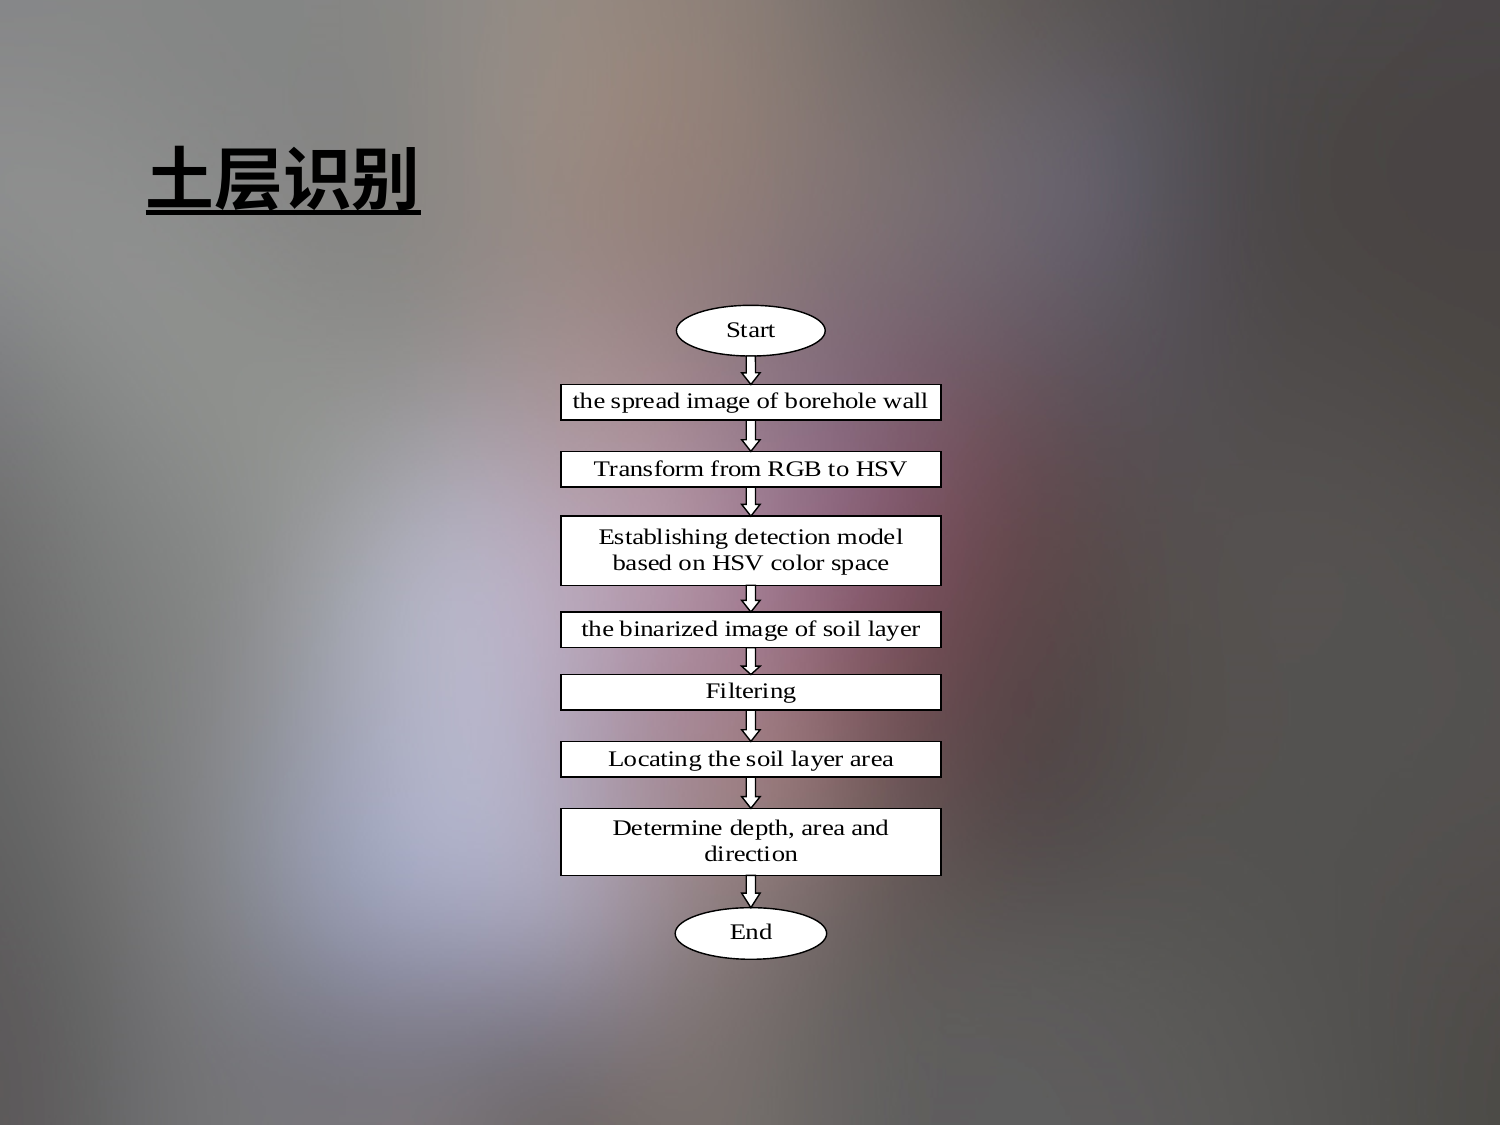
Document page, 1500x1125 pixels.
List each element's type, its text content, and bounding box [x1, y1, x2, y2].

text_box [557, 302, 943, 960]
picture [0, 0, 1500, 1125]
title 土层识别 [134, 101, 475, 265]
